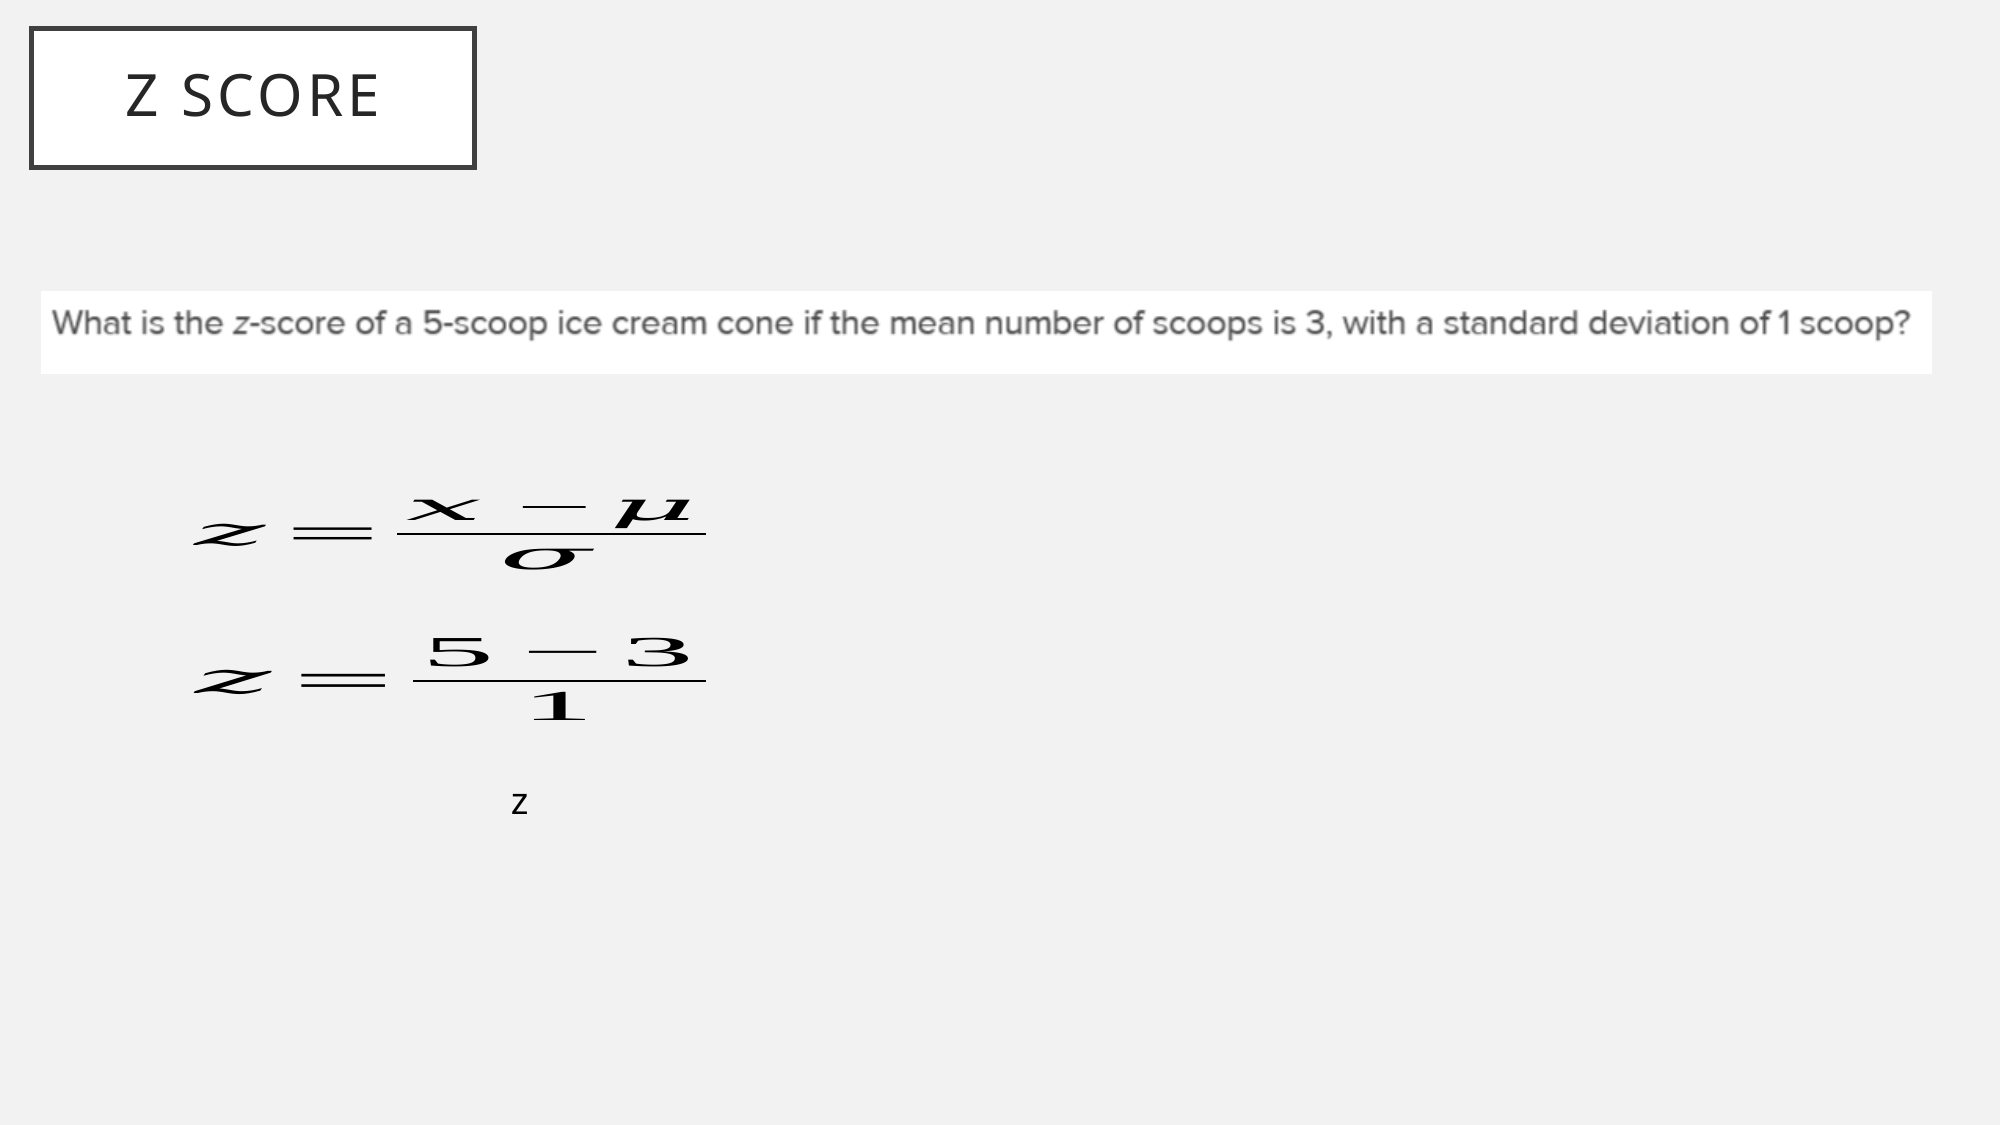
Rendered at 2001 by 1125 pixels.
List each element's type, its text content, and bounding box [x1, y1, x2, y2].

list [41, 291, 1932, 374]
title Z score [29, 26, 477, 170]
